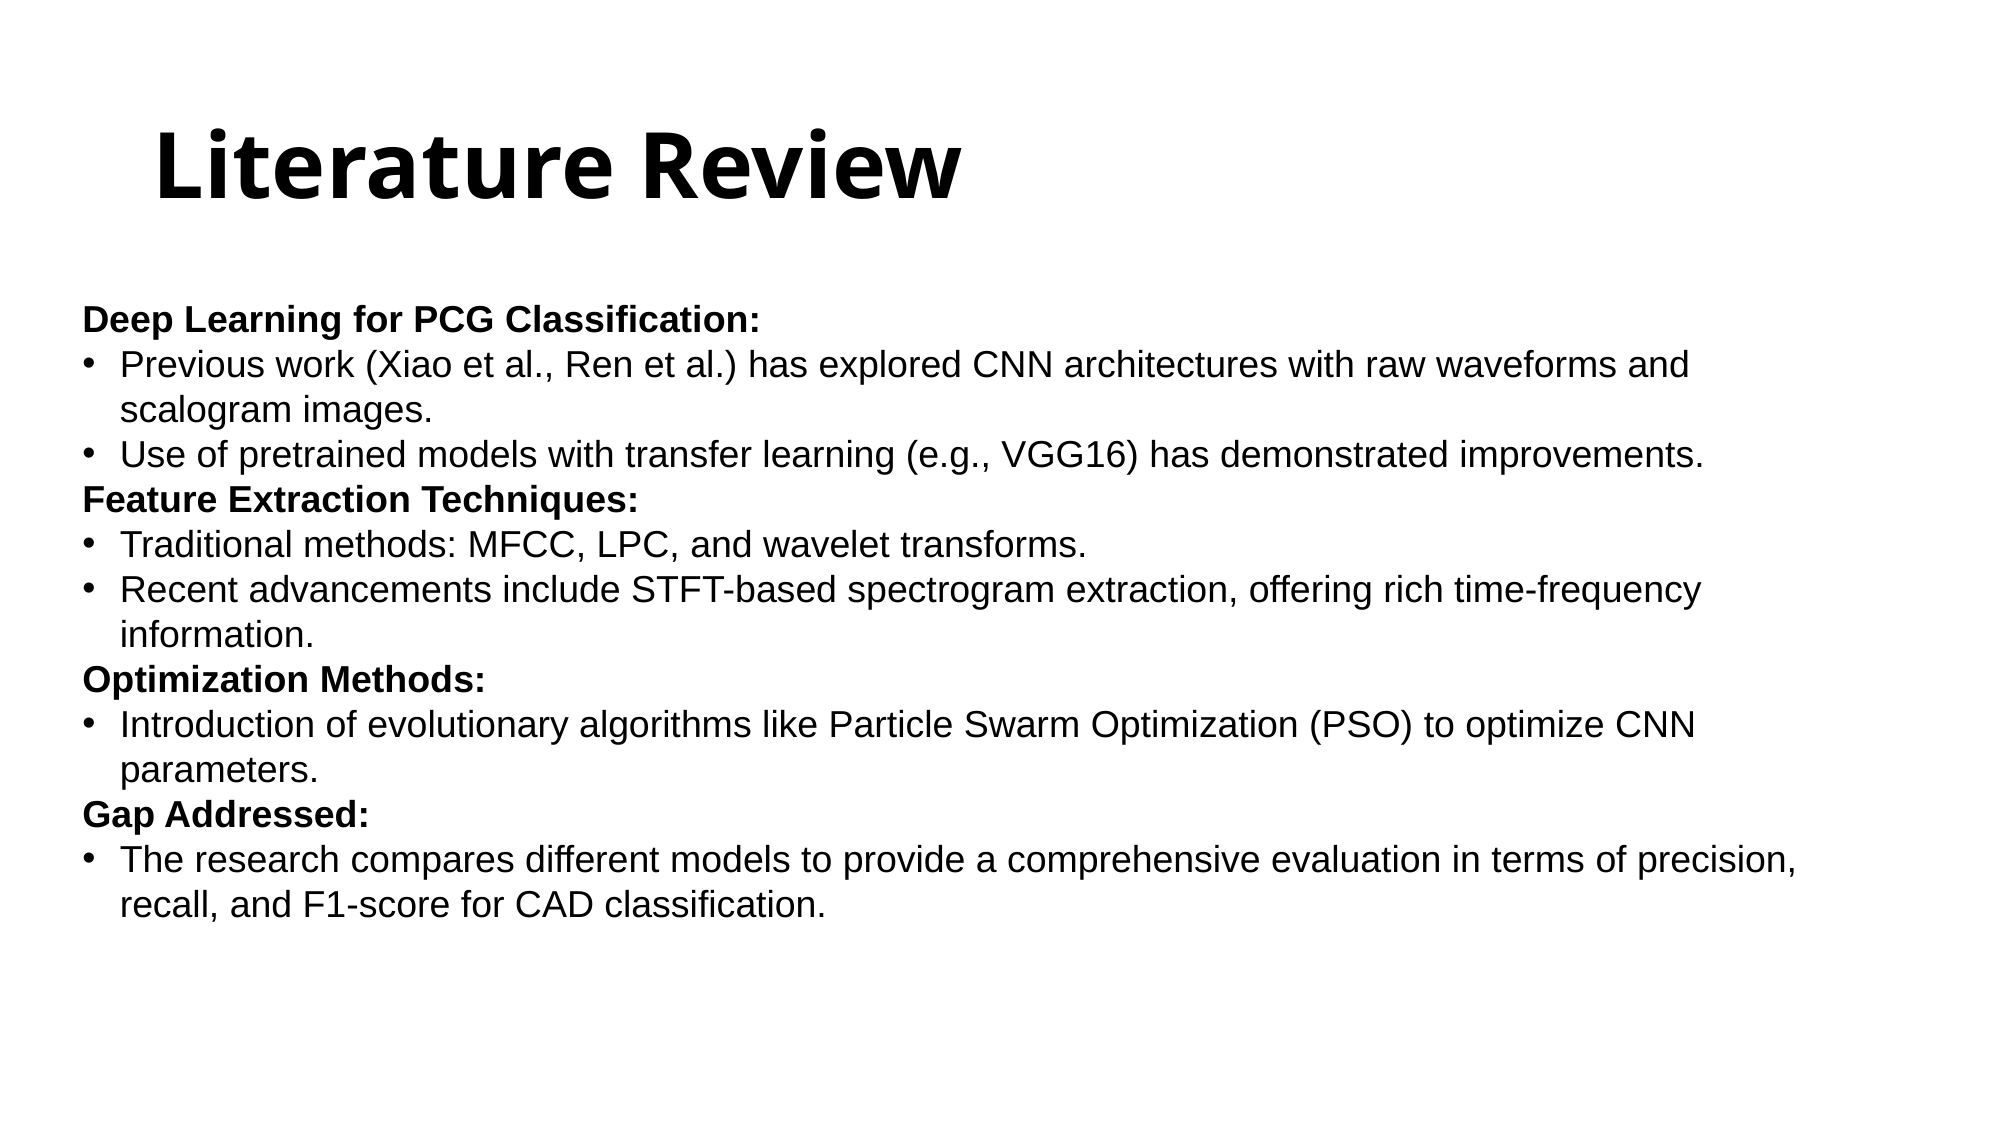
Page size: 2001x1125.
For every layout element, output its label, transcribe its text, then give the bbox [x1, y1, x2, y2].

title Literature Review [137, 59, 1863, 278]
list Deep Learning for PCG Classification: Previous work (Xiao et al., Ren et al.) has explored CNN architectures with raw waveforms and scalogram images. Use of pretrained models with transfer learning (e.g., VGG16) has demonstrated improvements. Feature Extraction Techniques: Traditional methods: MFCC, LPC, and wavelet transforms. Recent advancements include STFT-based spectrogram extraction, offering rich time-frequency information. Optimization Methods: Introduction of evolutionary algorithms like Particle Swarm Optimization (PSO) to optimize CNN parameters. Gap Addressed: The research compares different models to provide a comprehensive evaluation in terms of precision, recall, and F1-score for CAD classification. [67, 287, 1863, 978]
